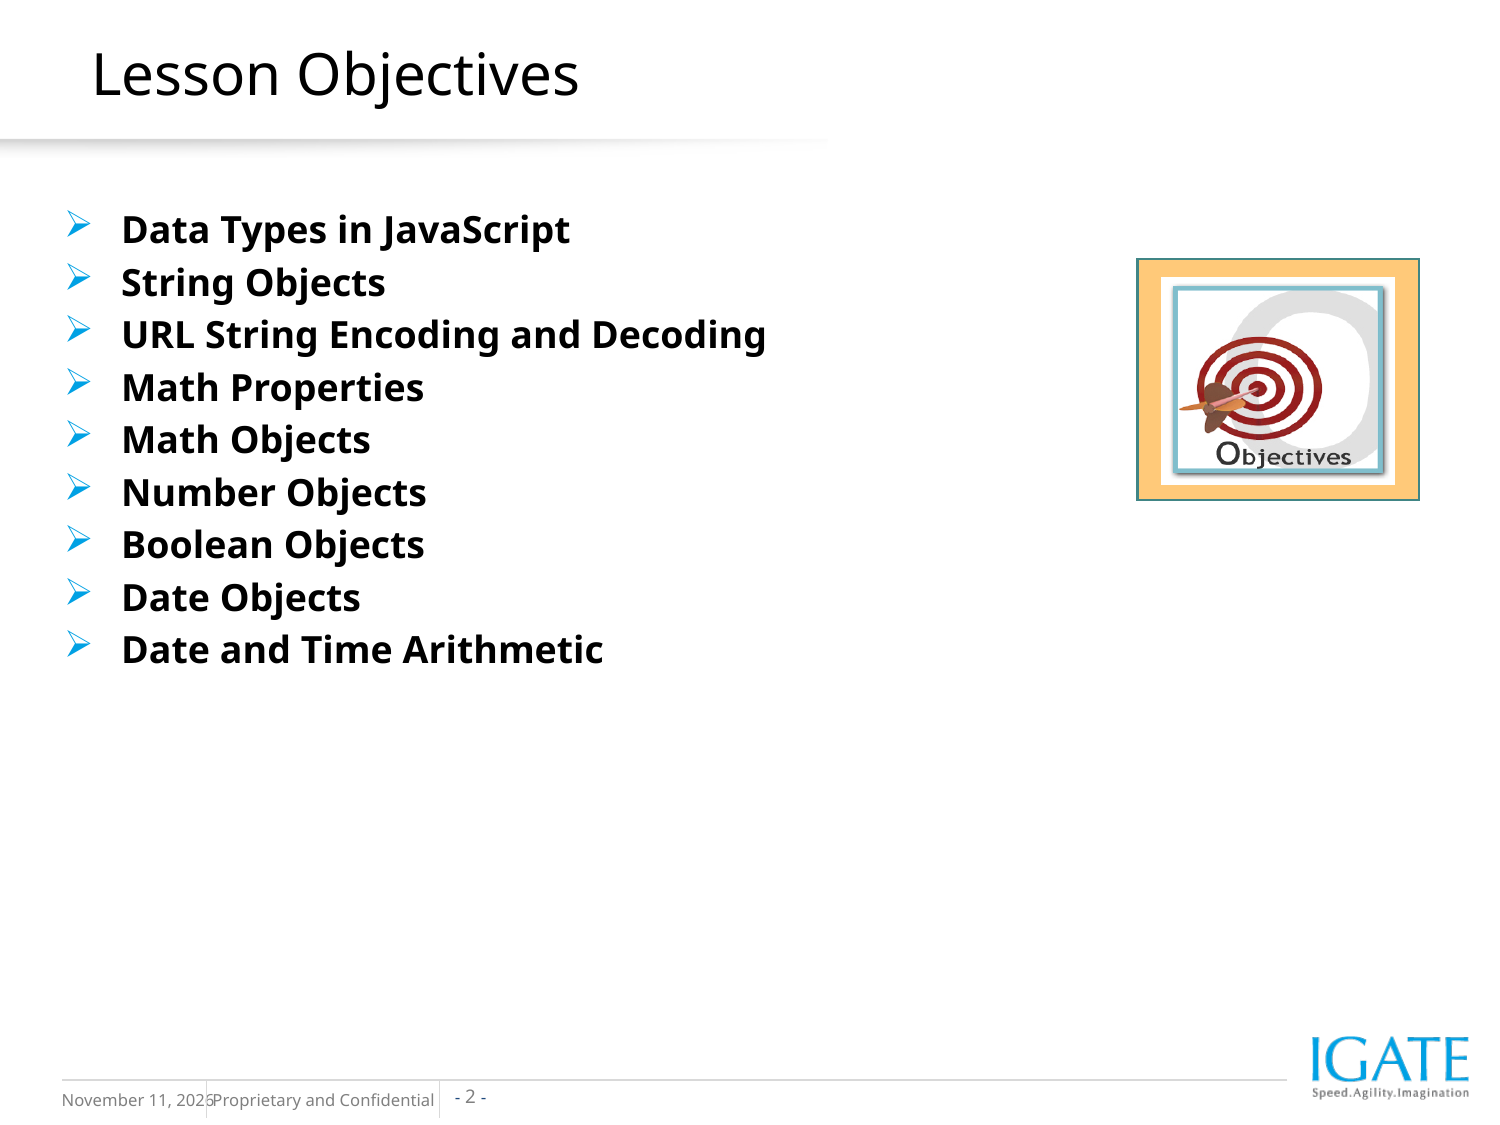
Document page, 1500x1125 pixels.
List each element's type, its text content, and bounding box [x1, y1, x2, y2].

text_box Lesson Objectives [76, 20, 1414, 138]
text_box Data Types in JavaScript String Objects URL String Encoding and Decoding Math Properties Math Objects Number Objects Boolean Objects Date Objects Date and Time Arithmetic [49, 199, 1060, 1024]
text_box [1137, 258, 1420, 501]
picture [0, 112, 919, 174]
text_box [52, 202, 1063, 1027]
picture [1304, 1028, 1475, 1105]
